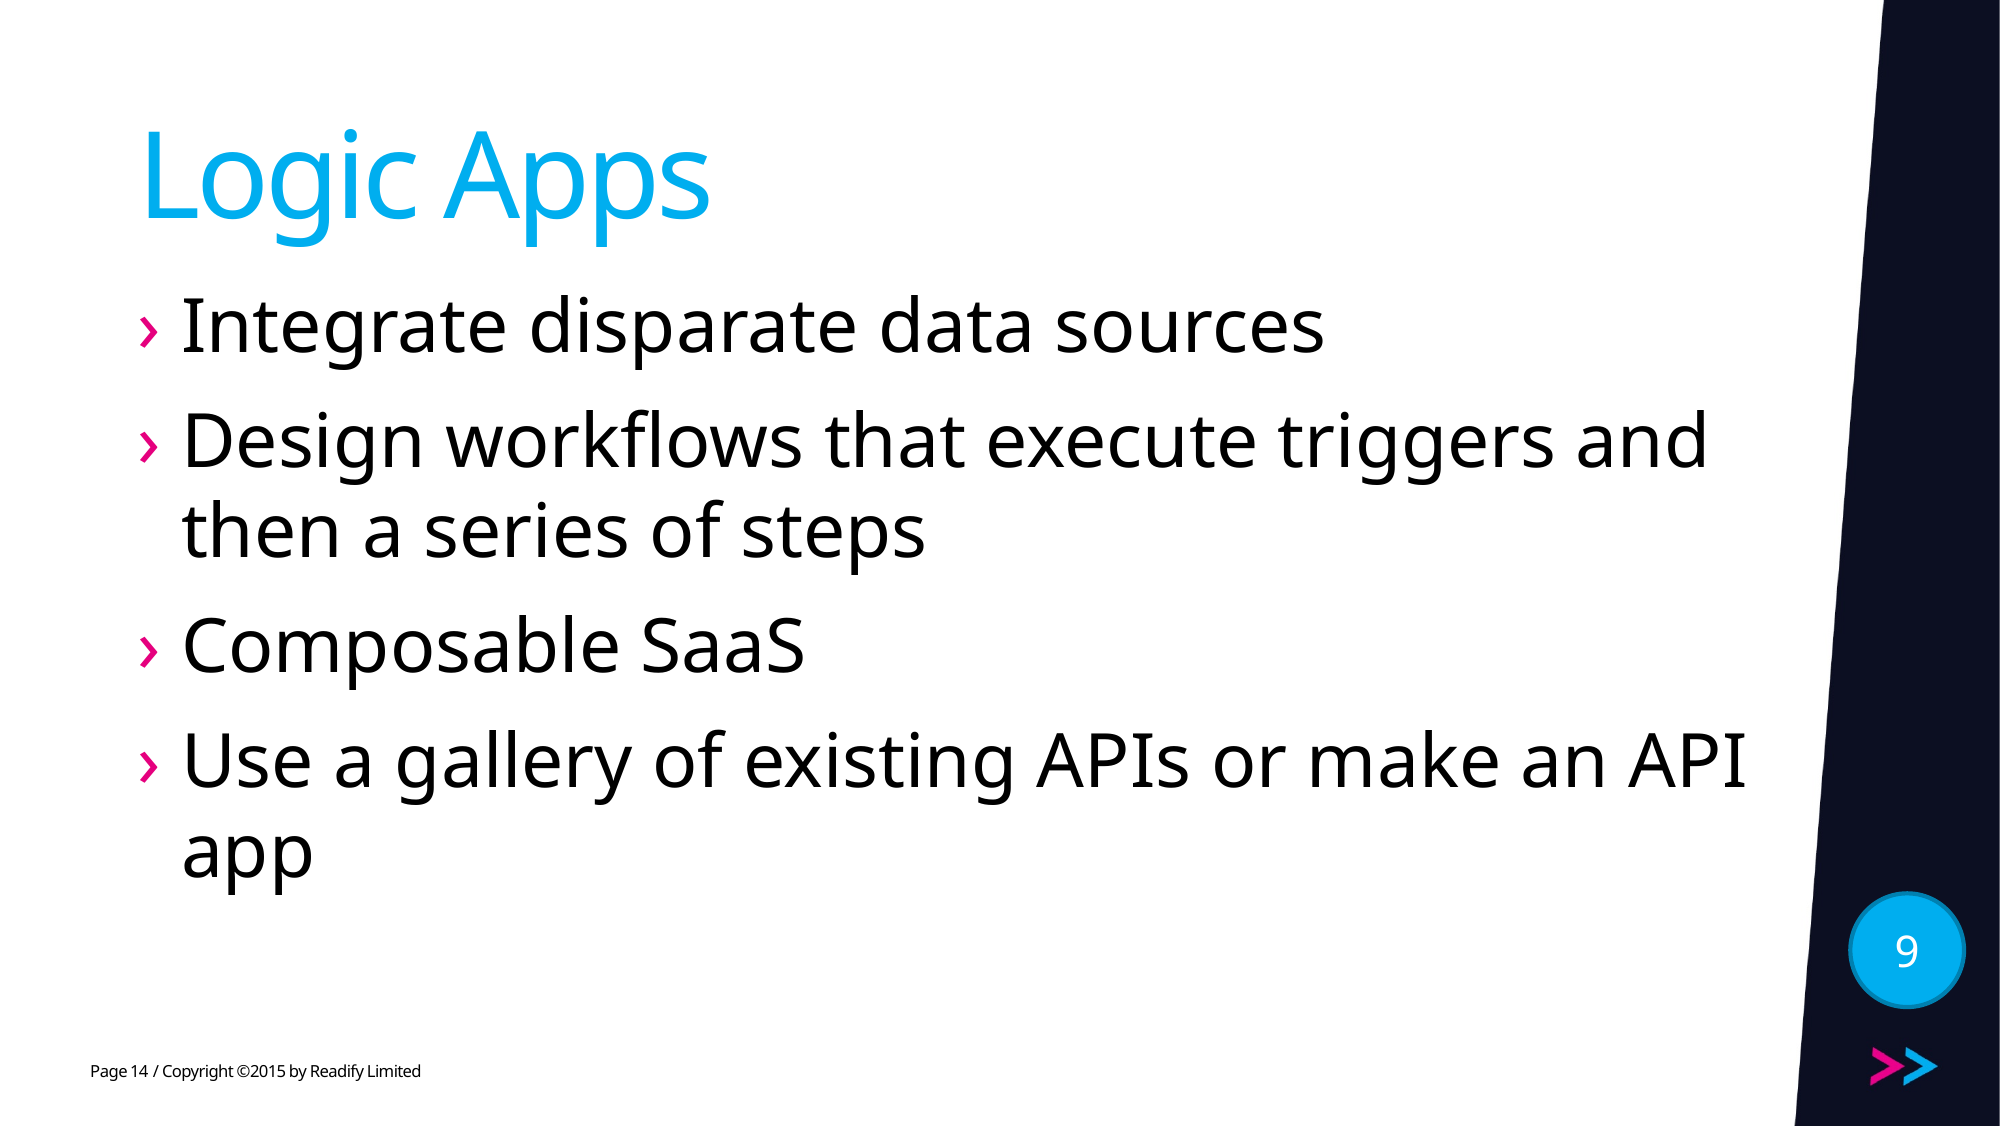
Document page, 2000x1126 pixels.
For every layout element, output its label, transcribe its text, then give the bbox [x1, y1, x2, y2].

text_box 9 [1848, 891, 1967, 1010]
slide_number 14 [130, 1061, 166, 1113]
picture [0, 0, 2000, 1126]
footer / Copyright ©2015 by Readify Limited [166, 1061, 1504, 1113]
title Logic Apps [137, 54, 1786, 243]
list Integrate disparate data sources Design workflows that execute triggers and then a series of steps Composable SaaS Use a gallery of existing APIs or make an API app [137, 277, 1786, 1021]
